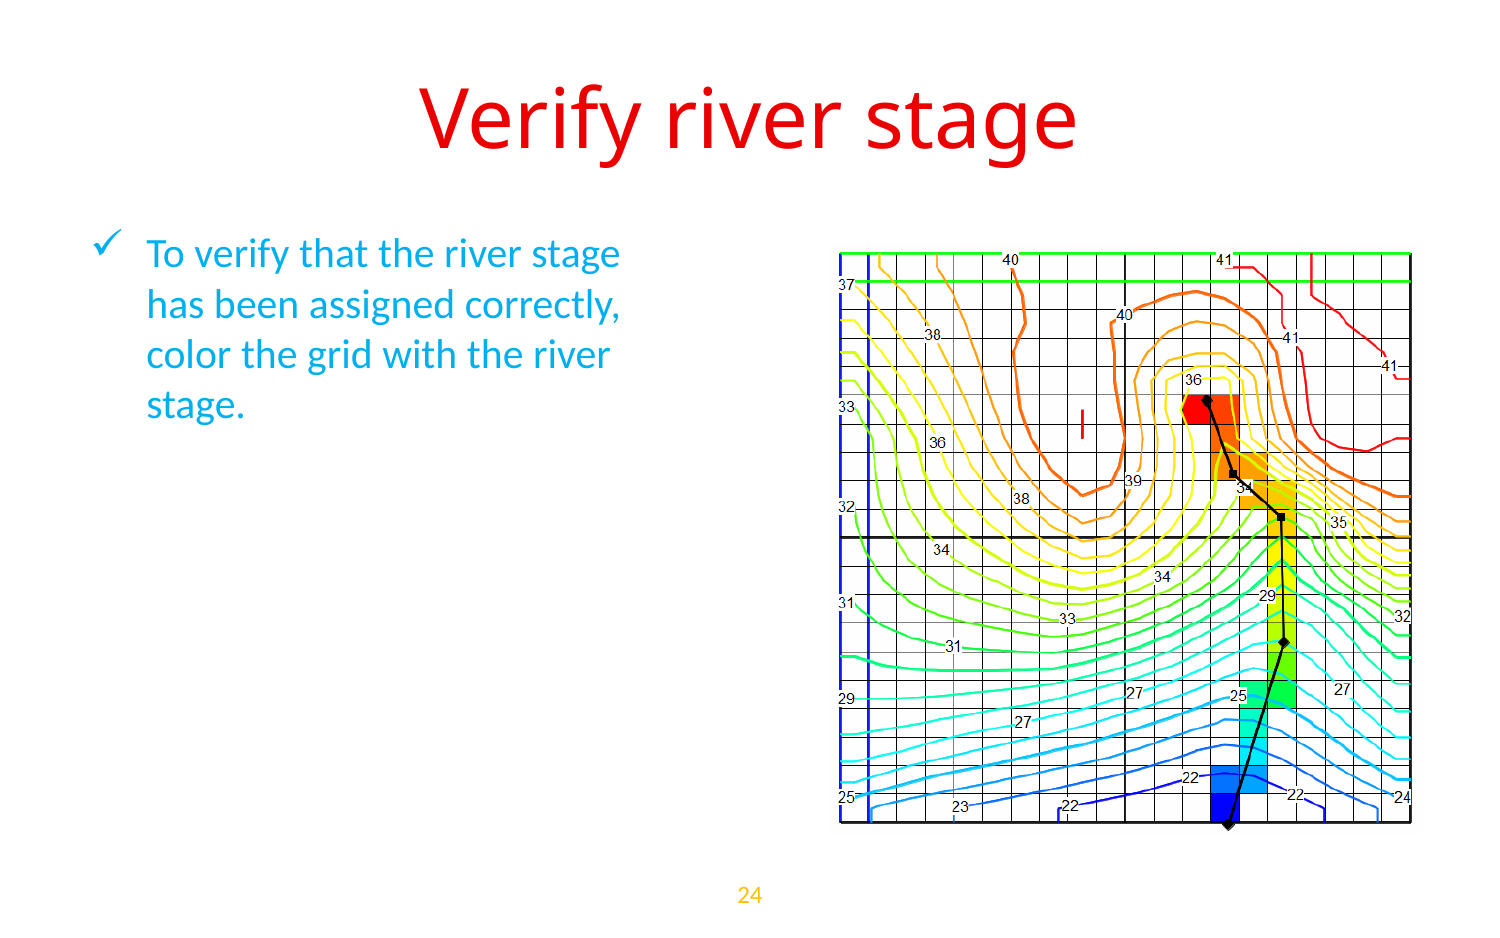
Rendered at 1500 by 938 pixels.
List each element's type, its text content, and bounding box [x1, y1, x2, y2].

title Verify river stage [75, 37, 1425, 194]
slide_number 24 [575, 868, 925, 919]
picture [828, 243, 1423, 836]
list To verify that the river stage has been assigned correctly, color the grid with the river stage. [75, 218, 701, 838]
